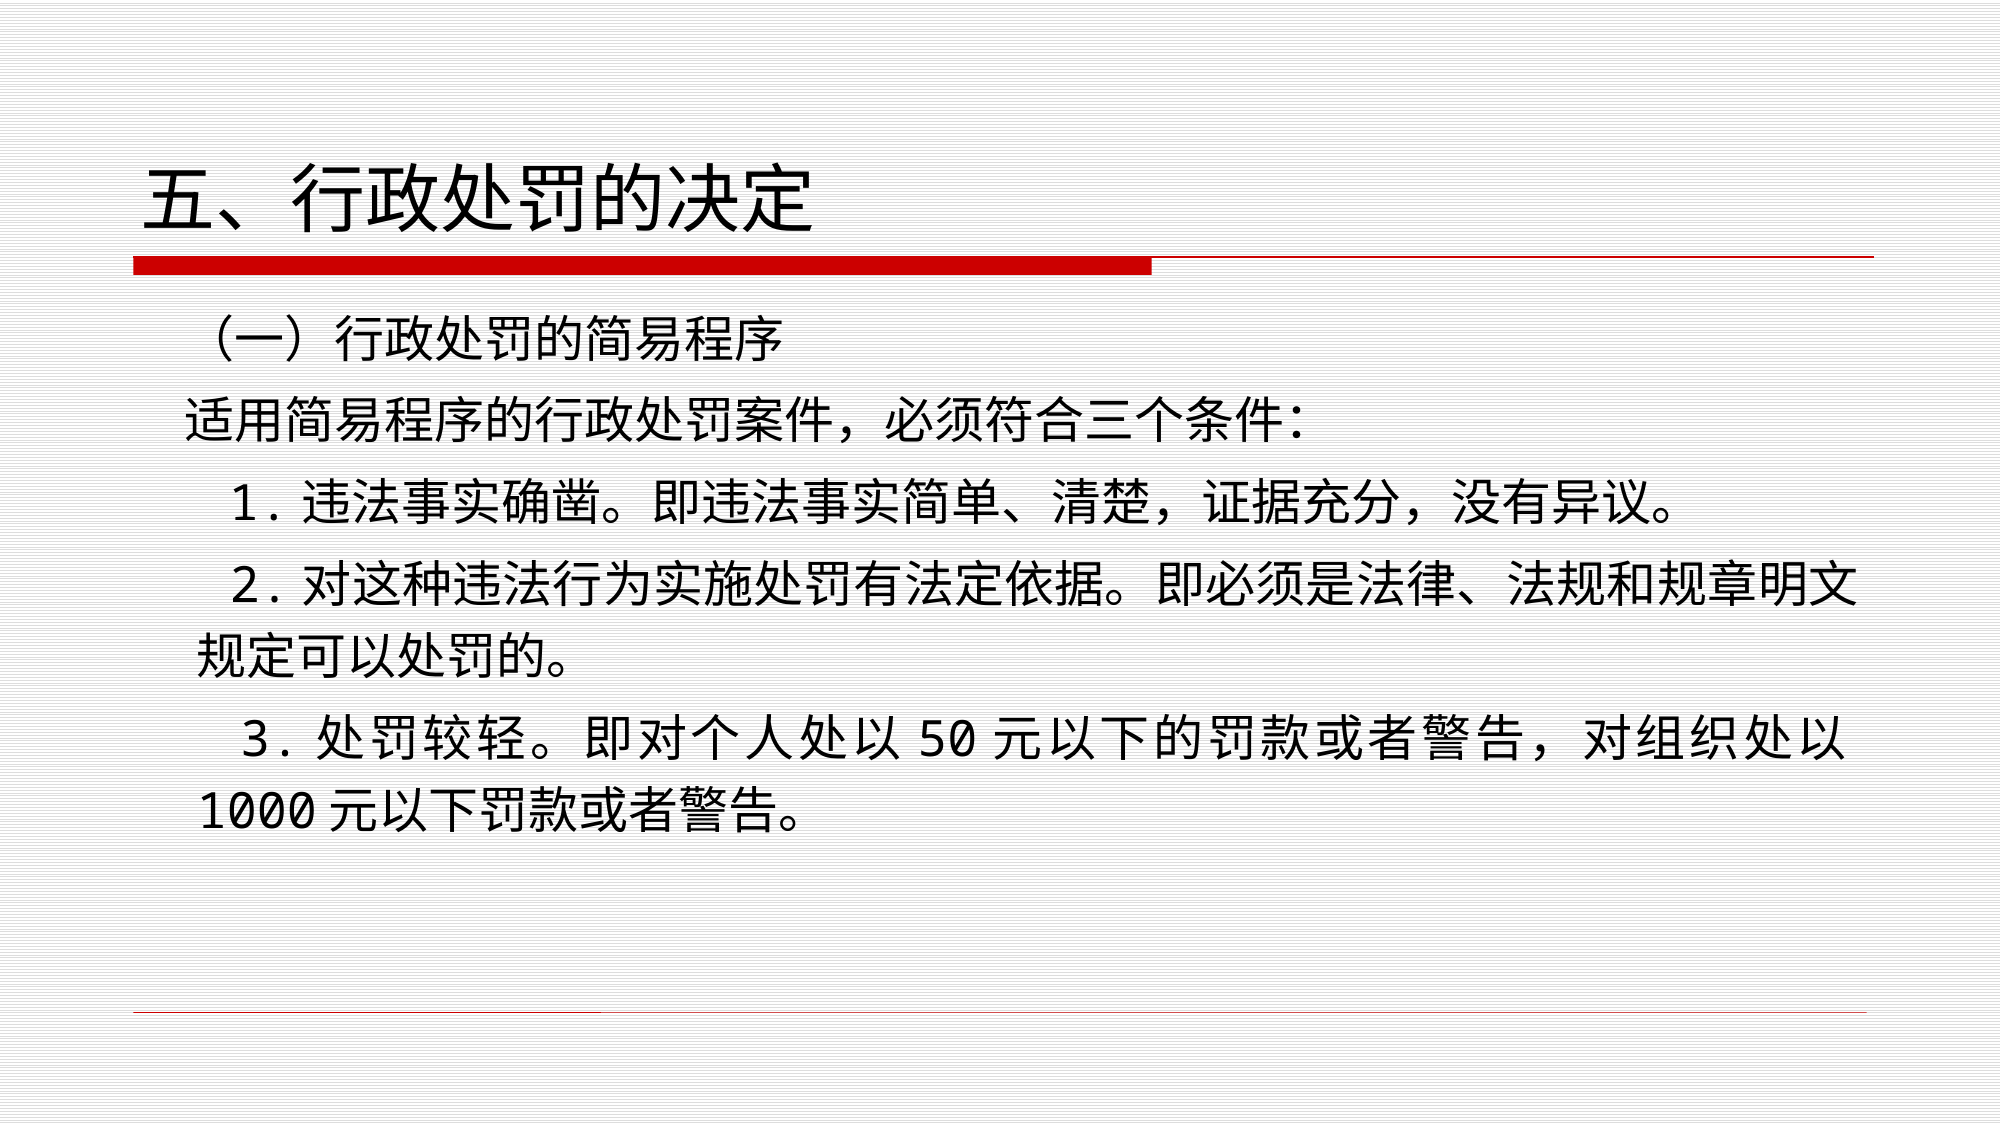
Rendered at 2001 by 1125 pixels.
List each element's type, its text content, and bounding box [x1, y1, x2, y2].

list （一）行政处罚的简易程序 适用简易程序的行政处罚案件，必须符合三个条件： 1.违法事实确凿。即违法事实简单、清楚，证据充分，没有异议。 2.对这种违法行为实施处罚有法定依据。即必须是法律、法规和规章明文规定可以处罚的。 3.处罚较轻。即对个人处以50元以下的罚款或者警告，对组织处以1000元以下罚款或者警告。 [123, 287, 1875, 988]
title 五、行政处罚的决定 [125, 49, 1876, 250]
